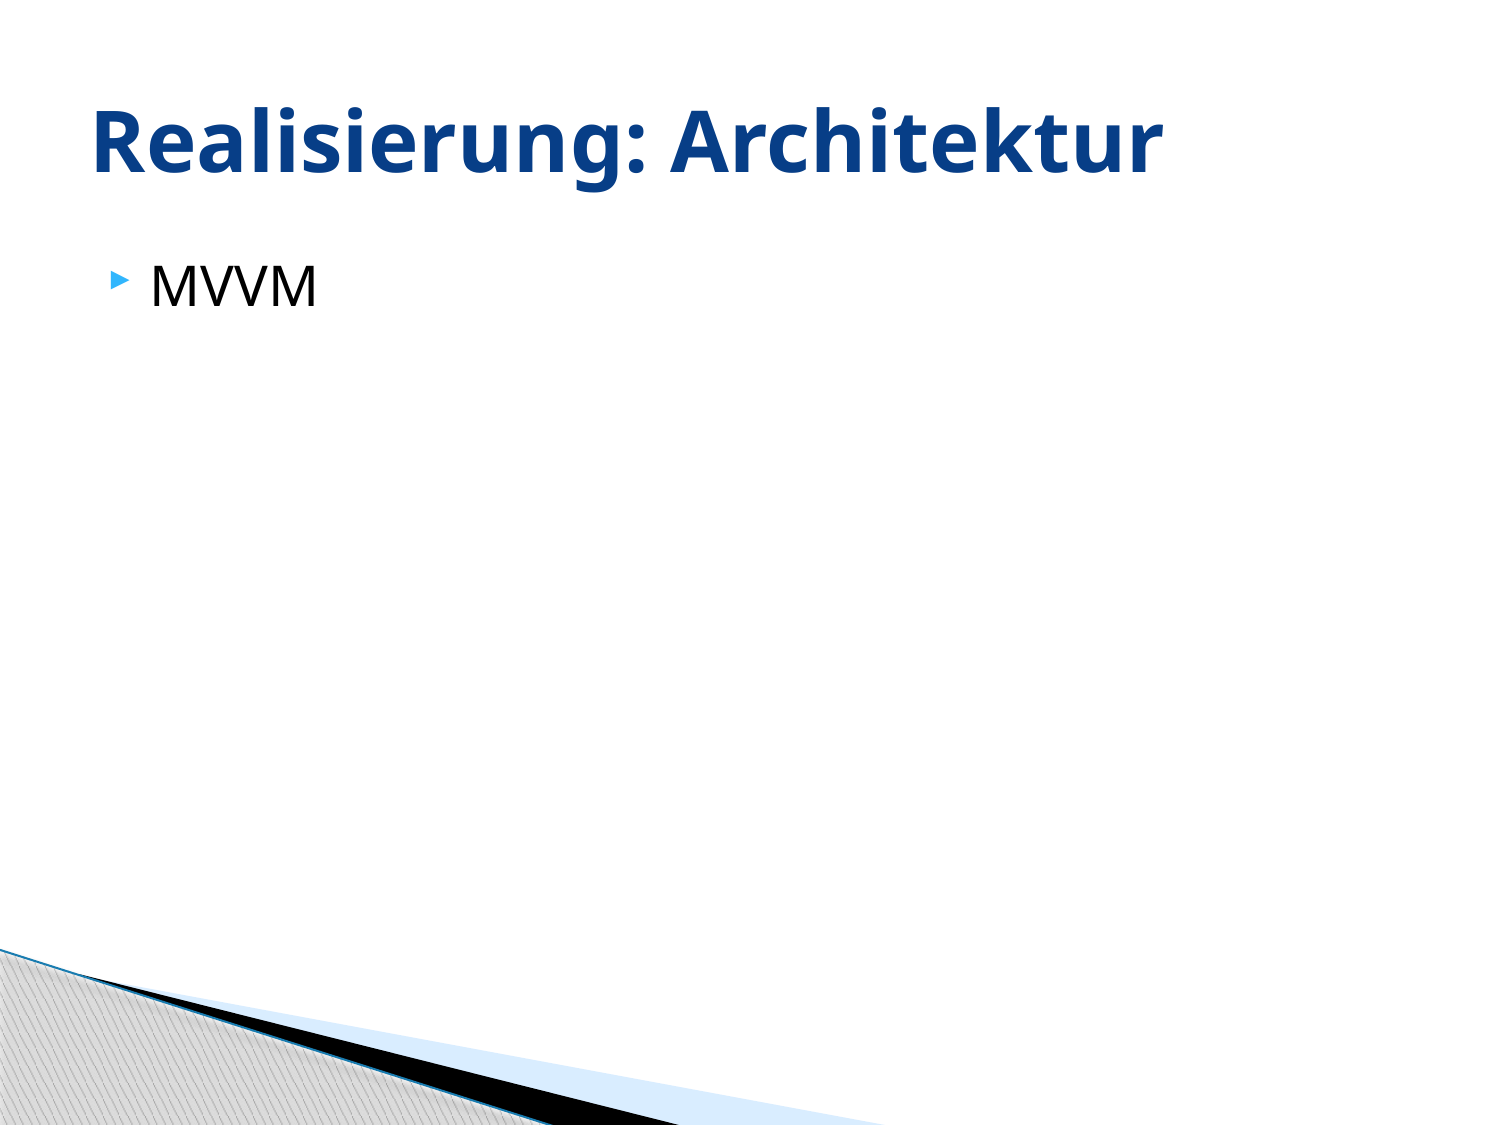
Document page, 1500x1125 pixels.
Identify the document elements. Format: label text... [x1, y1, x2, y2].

list MVVM [75, 243, 1425, 986]
title Realisierung: Architektur [75, 45, 1425, 233]
